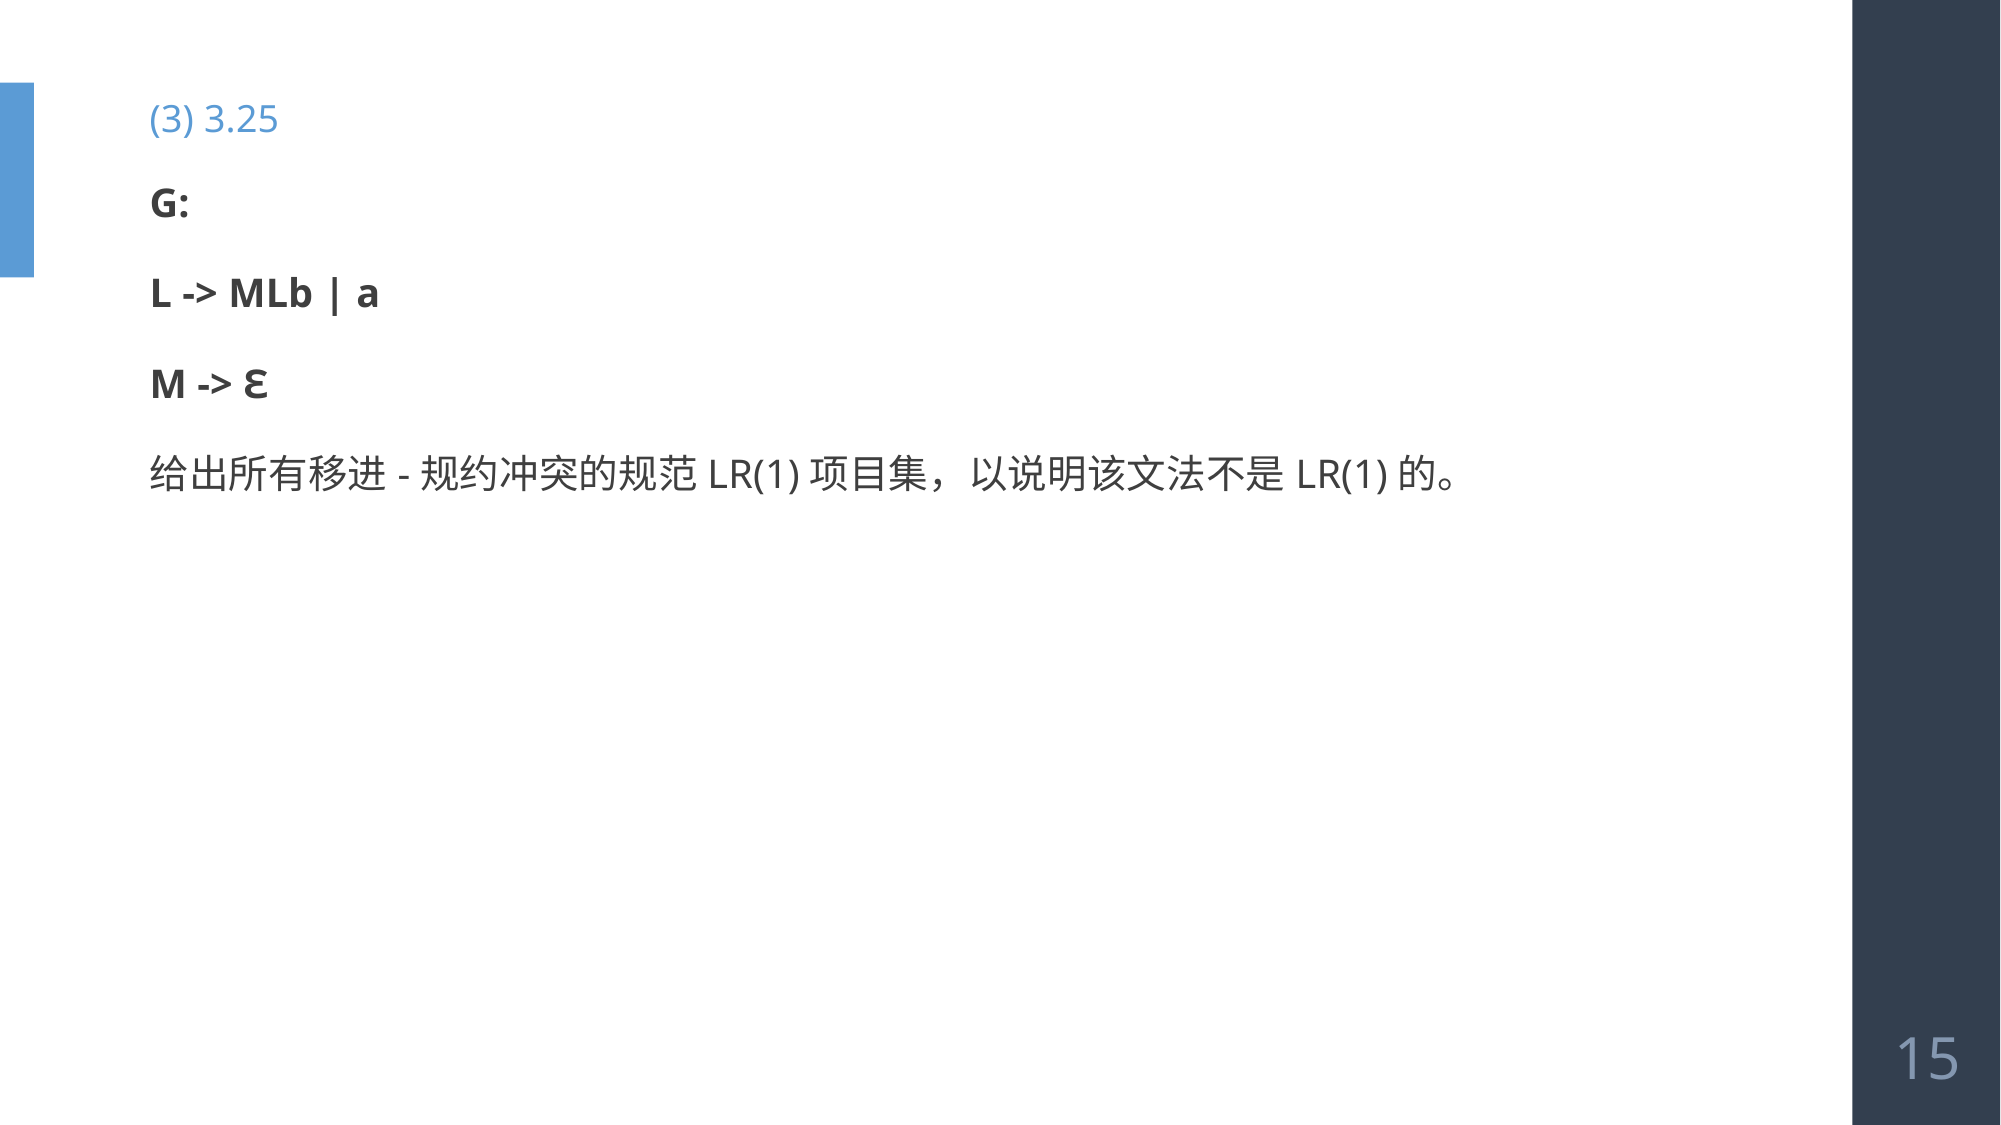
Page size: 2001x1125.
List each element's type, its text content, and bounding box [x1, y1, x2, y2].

slide_number 15 [1852, 1012, 2000, 1110]
list G: L -> MLb | a M -> Ɛ 给出所有移进-规约冲突的规范LR(1)项目集，以说明该文法不是LR(1)的。 [134, 161, 1734, 1086]
list (3) 3.25 [134, 82, 1734, 149]
